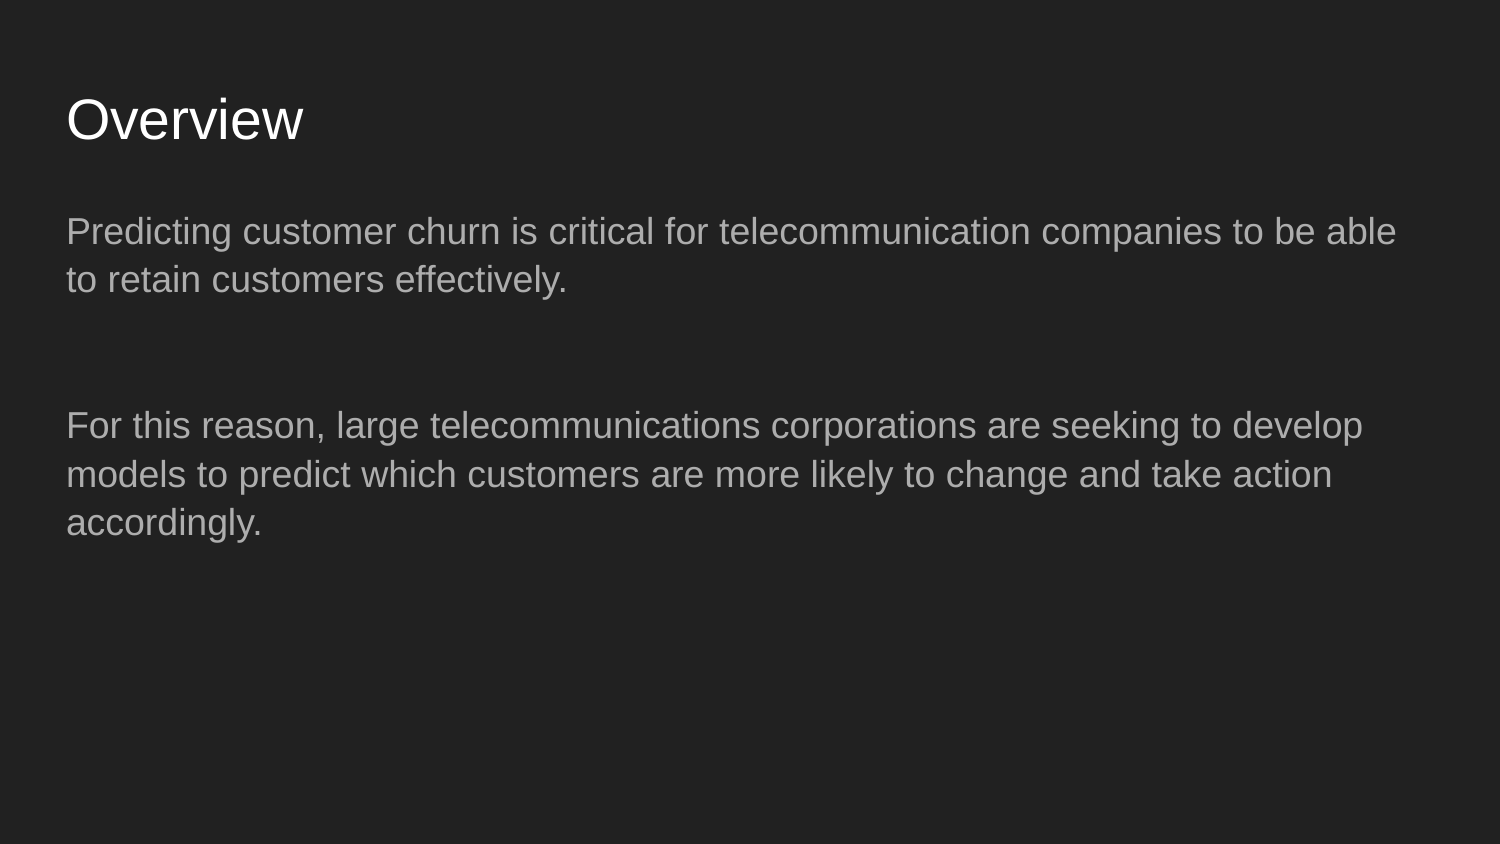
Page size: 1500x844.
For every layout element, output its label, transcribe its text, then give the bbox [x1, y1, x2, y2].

title Overview [51, 72, 1449, 167]
list Predicting customer churn is critical for telecommunication companies to be able to retain customers effectively. For this reason, large telecommunications corporations are seeking to develop models to predict which customers are more likely to change and take action accordingly. [51, 189, 1449, 750]
